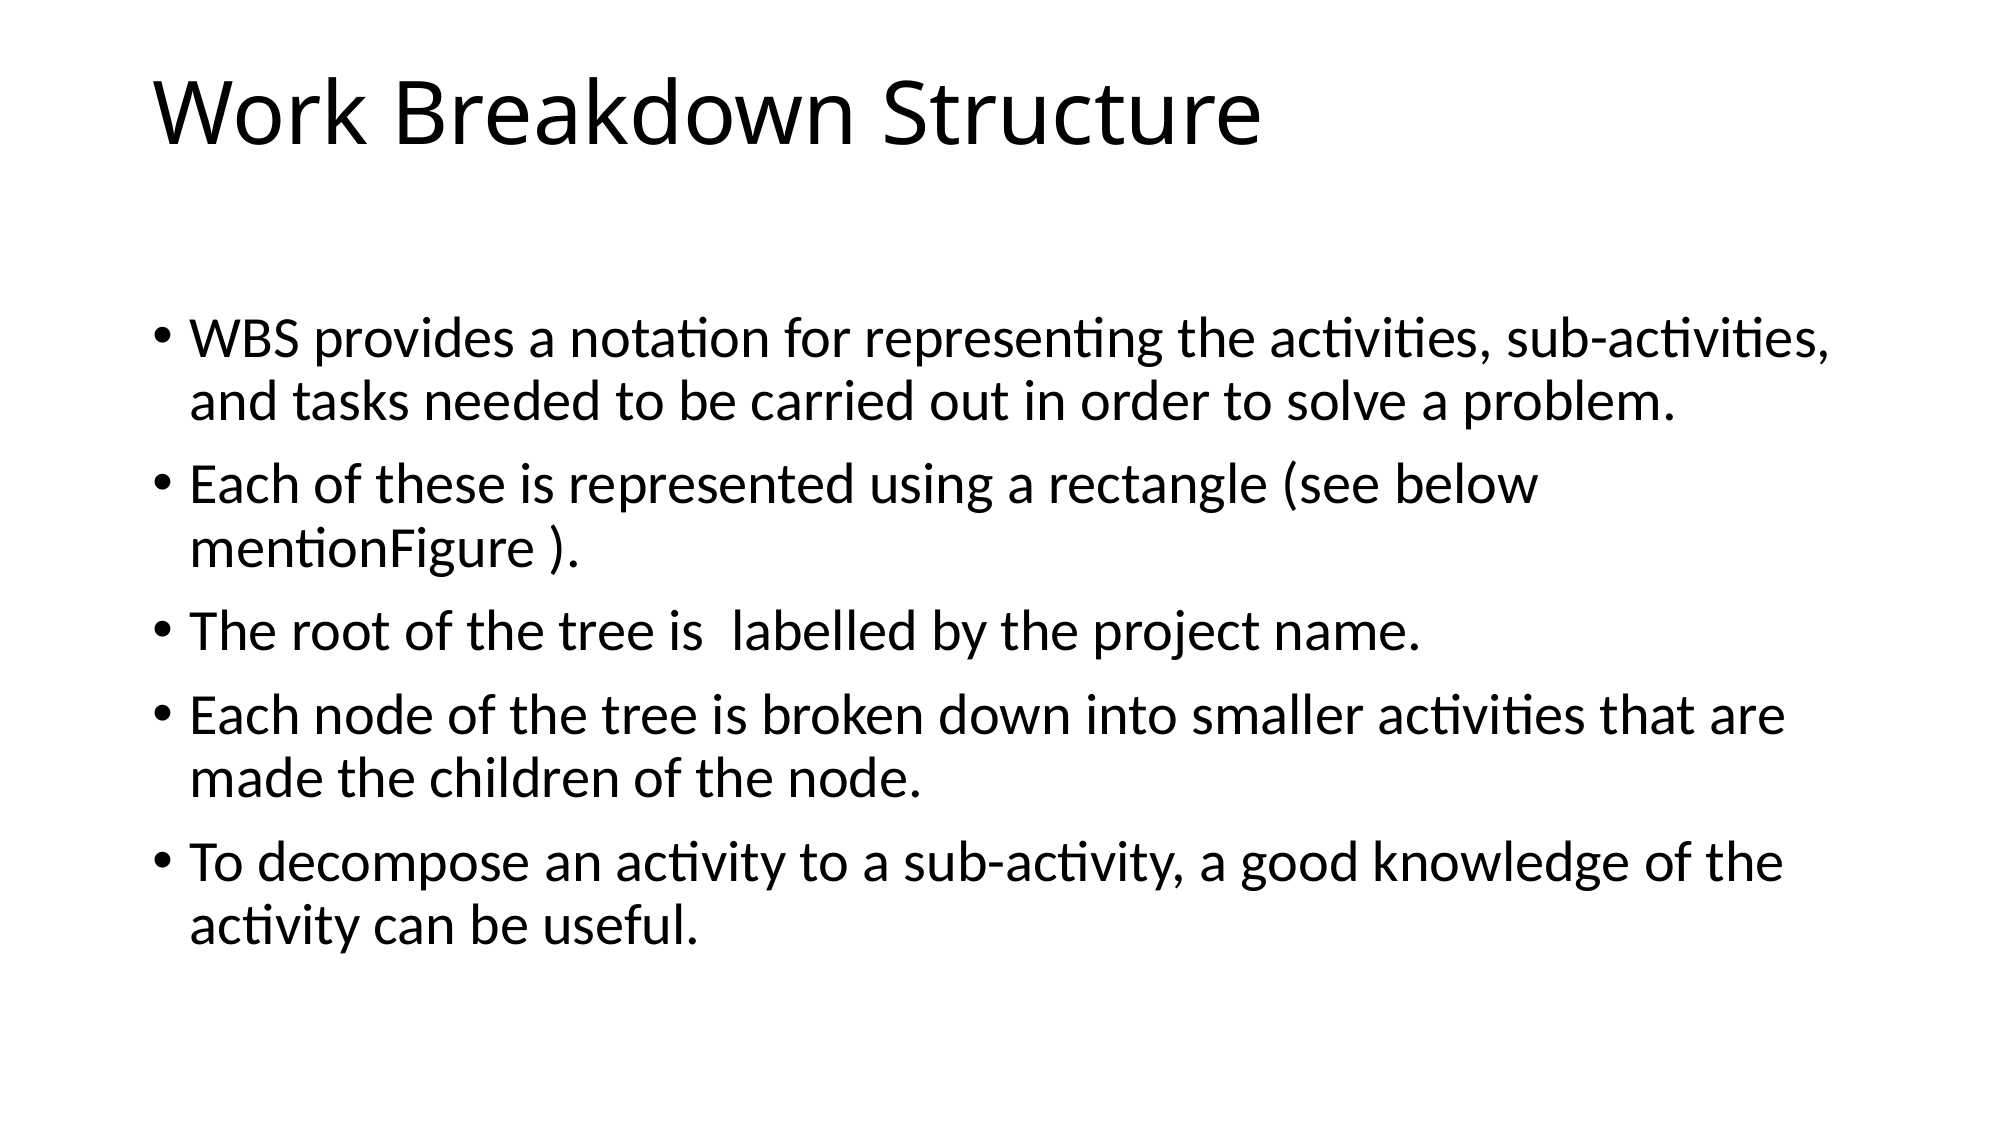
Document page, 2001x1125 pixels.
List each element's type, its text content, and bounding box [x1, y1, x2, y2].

list WBS provides a notation for representing the activities, sub-activities, and tasks needed to be carried out in order to solve a problem. Each of these is represented using a rectangle (see below mentionFigure ). The root of the tree is labelled by the project name. Each node of the tree is broken down into smaller activities that are made the children of the node. To decompose an activity to a sub-activity, a good knowledge of the activity can be useful. [137, 299, 1863, 1014]
title Work Breakdown Structure [137, 59, 1863, 278]
